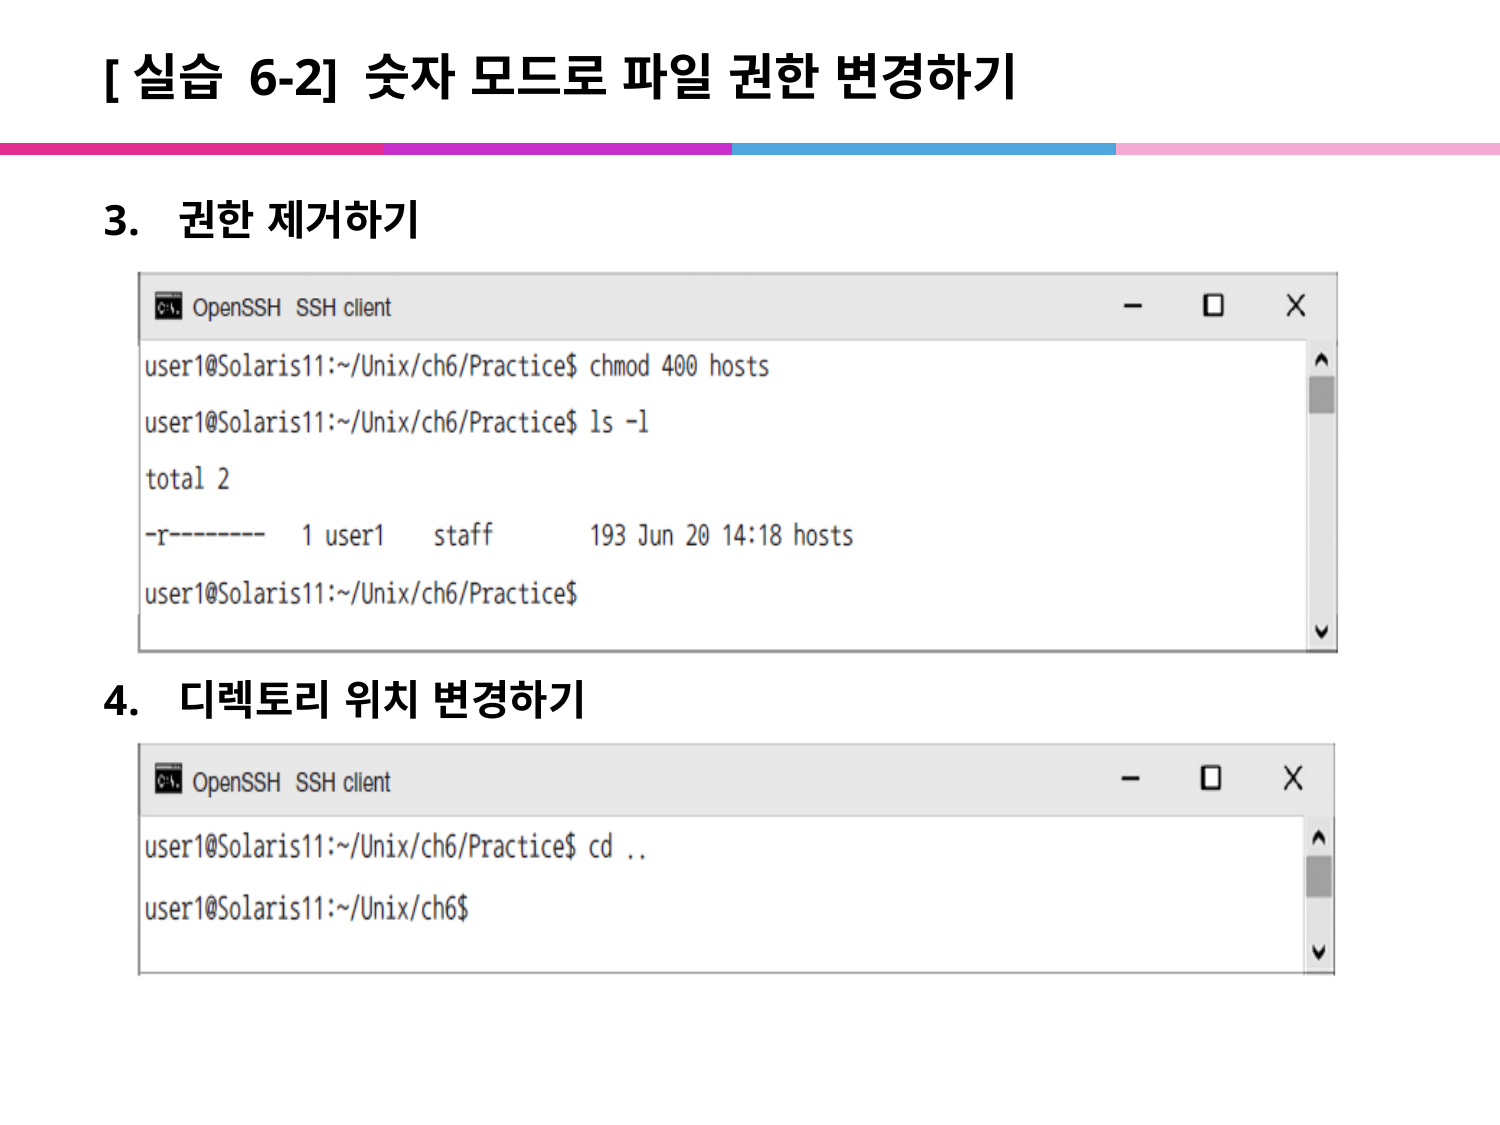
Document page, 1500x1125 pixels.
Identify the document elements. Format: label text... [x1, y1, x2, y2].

list 권한 제거하기 디렉토리 위치 변경하기 [88, 196, 1436, 1083]
picture [135, 733, 1341, 982]
picture [135, 266, 1341, 658]
title [실습 6-2] 숫자 모드로 파일 권한 변경하기 [88, 30, 1330, 121]
